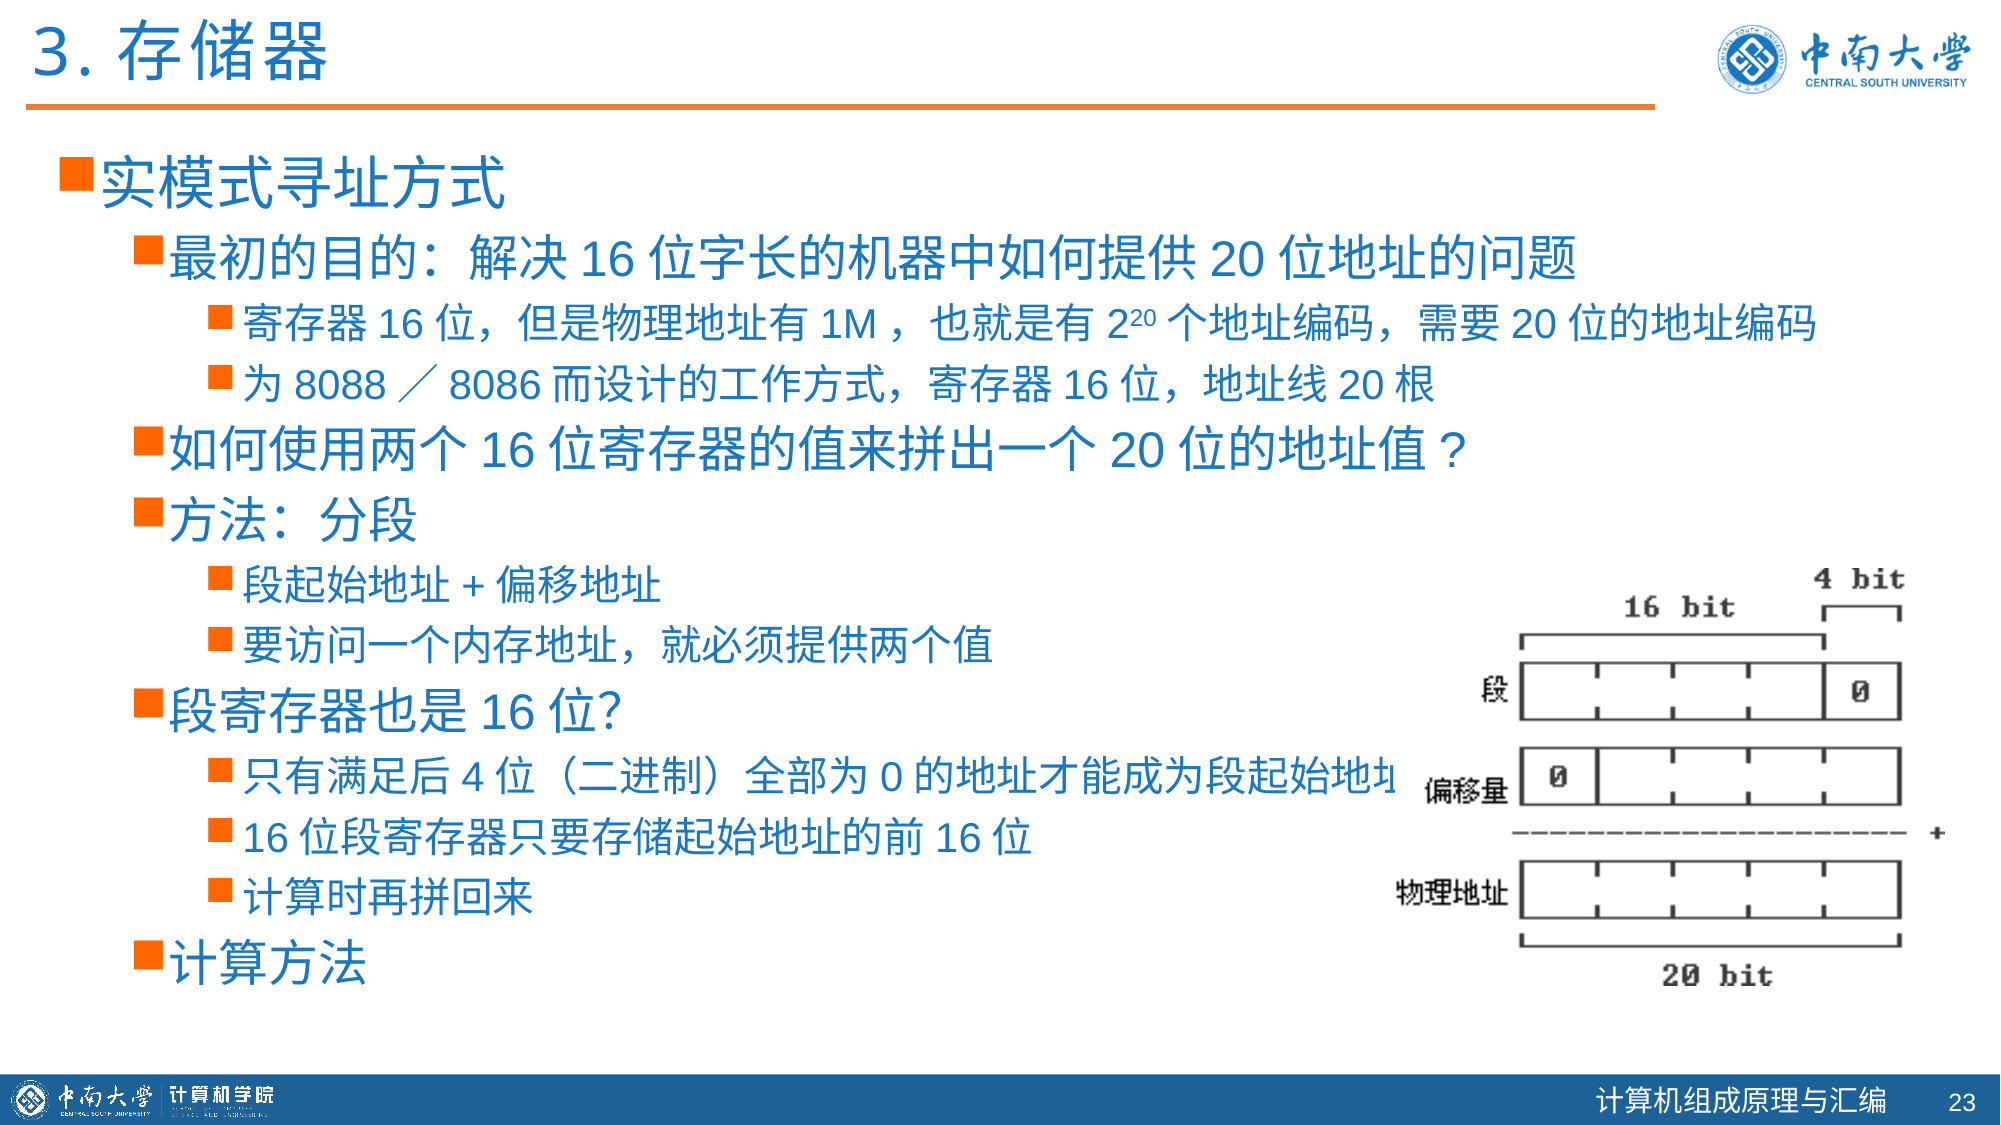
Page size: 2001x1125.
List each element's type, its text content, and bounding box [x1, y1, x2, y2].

picture [1708, 19, 1982, 99]
slide_number 22 [1916, 1079, 1992, 1124]
list 实模式寻址方式 最初的目的：解决16位字长的机器中如何提供20位地址的问题 寄存器16位，但是物理地址有1M，也就是有220个地址编码，需要20位的地址编码 为8088／8086而设计的工作方式，寄存器16位，地址线20根 如何使用两个16位寄存器的值来拼出一个20位的地址值? 方法：分段 段起始地址+偏移地址 要访问一个内存地址，就必须提供两个值 段寄存器也是16位？ 只有满足后4位（二进制）全部为0的地址才能成为段起始地址 16位段寄存器只要存储起始地址的前16位 计算时再拼回来 计算方法 [40, 138, 1945, 1050]
picture [0, 1080, 299, 1120]
picture [1395, 568, 1945, 987]
list 3.存储器 [17, 10, 1615, 83]
